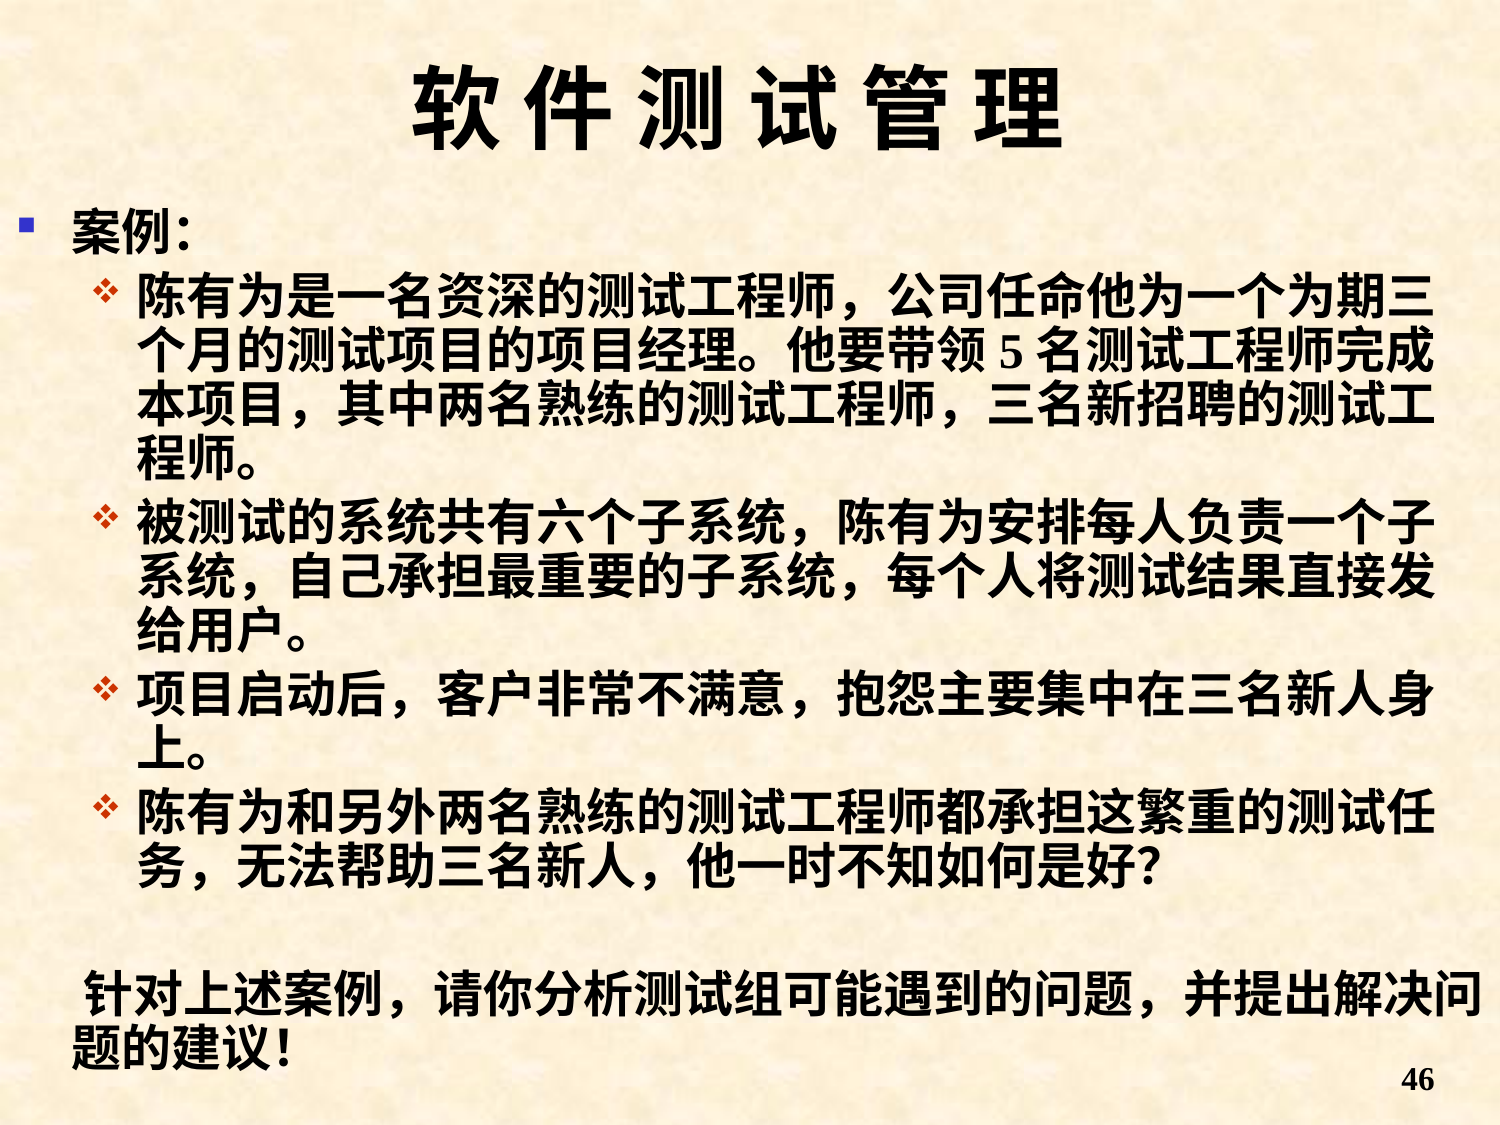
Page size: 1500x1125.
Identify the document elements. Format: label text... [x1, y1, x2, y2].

title 软 件 测 试 管 理 [99, 12, 1375, 200]
list 案例： 陈有为是一名资深的测试工程师，公司任命他为一个为期三个月的测试项目的项目经理。他要带领5名测试工程师完成本项目，其中两名熟练的测试工程师，三名新招聘的测试工程师。 被测试的系统共有六个子系统，陈有为安排每人负责一个子系统，自己承担最重要的子系统，每个人将测试结果直接发给用户。 项目启动后，客户非常不满意，抱怨主要集中在三名新人身上。 陈有为和另外两名熟练的测试工程师都承担这繁重的测试任务，无法帮助三名新人，他一时不知如何是好？ 针对上述案例，请你分析测试组可能遇到的问题，并提出解决问题的建议！ [0, 200, 1500, 1125]
picture [0, 0, 1500, 200]
